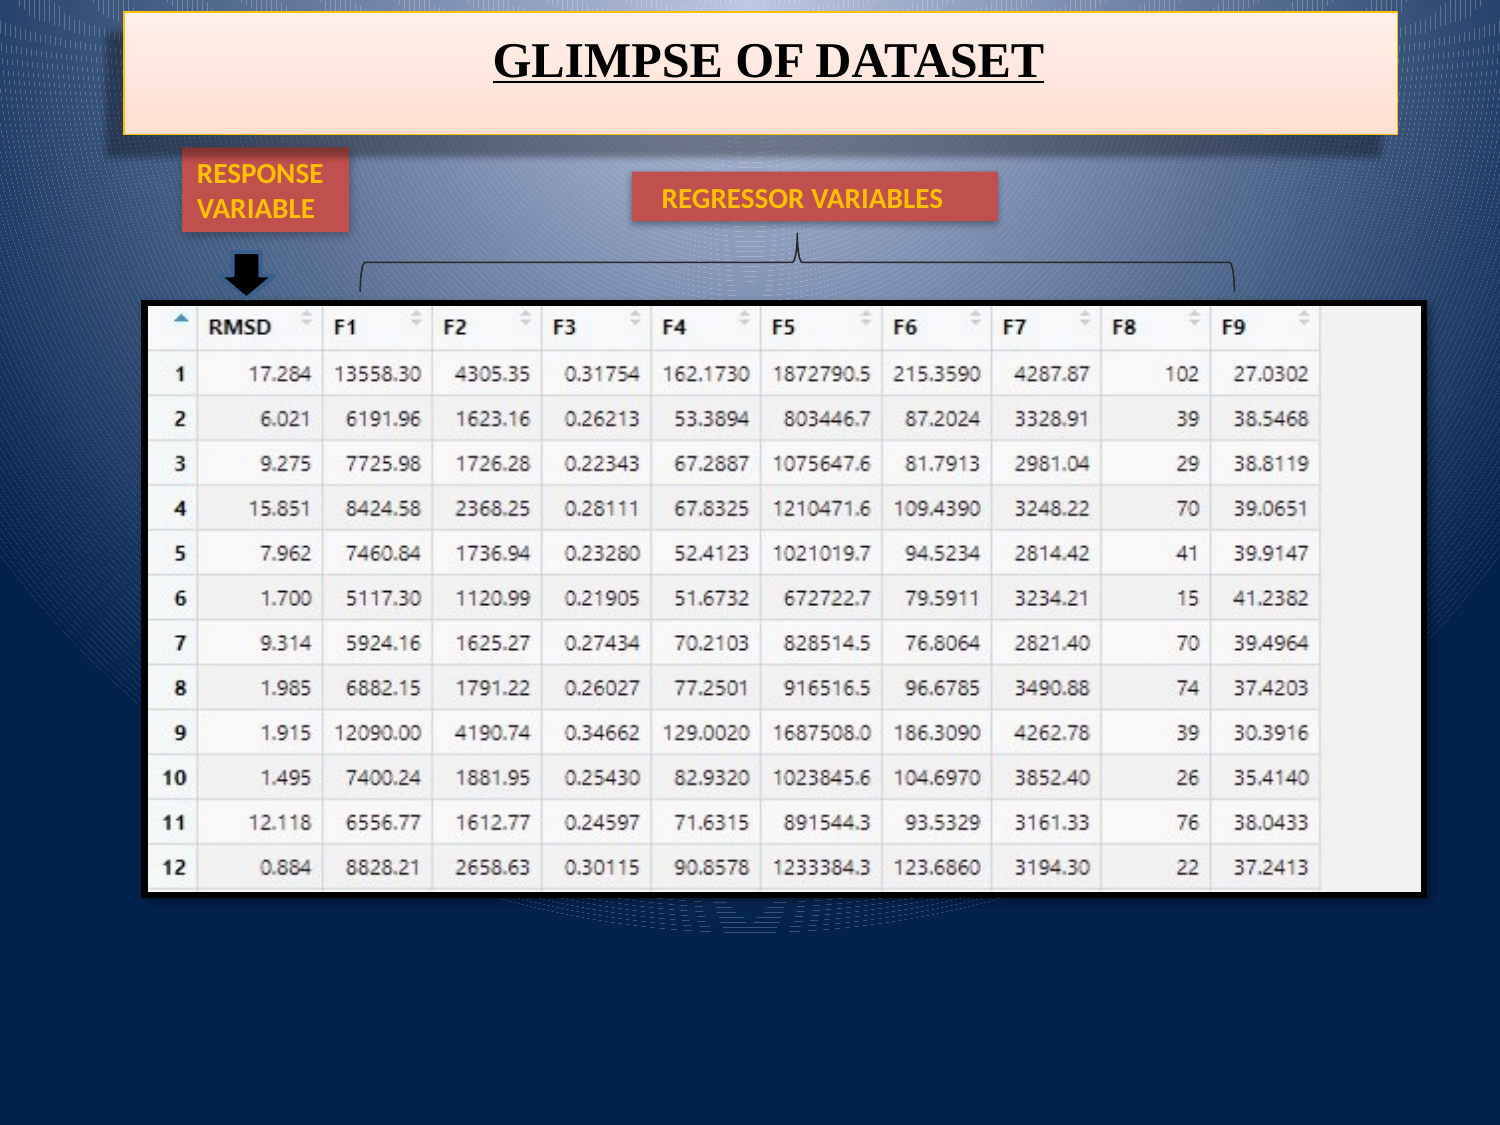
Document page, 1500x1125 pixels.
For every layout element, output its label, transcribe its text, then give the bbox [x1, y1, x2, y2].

text_box [359, 232, 1236, 292]
picture [147, 305, 1422, 892]
text_box GLIMPSE OF DATASET [123, 11, 1398, 135]
text_box REGRESSOR VARIABLES [631, 171, 999, 222]
text_box RESPONSE VARIABLE [182, 162, 350, 233]
text_box [216, 249, 277, 301]
